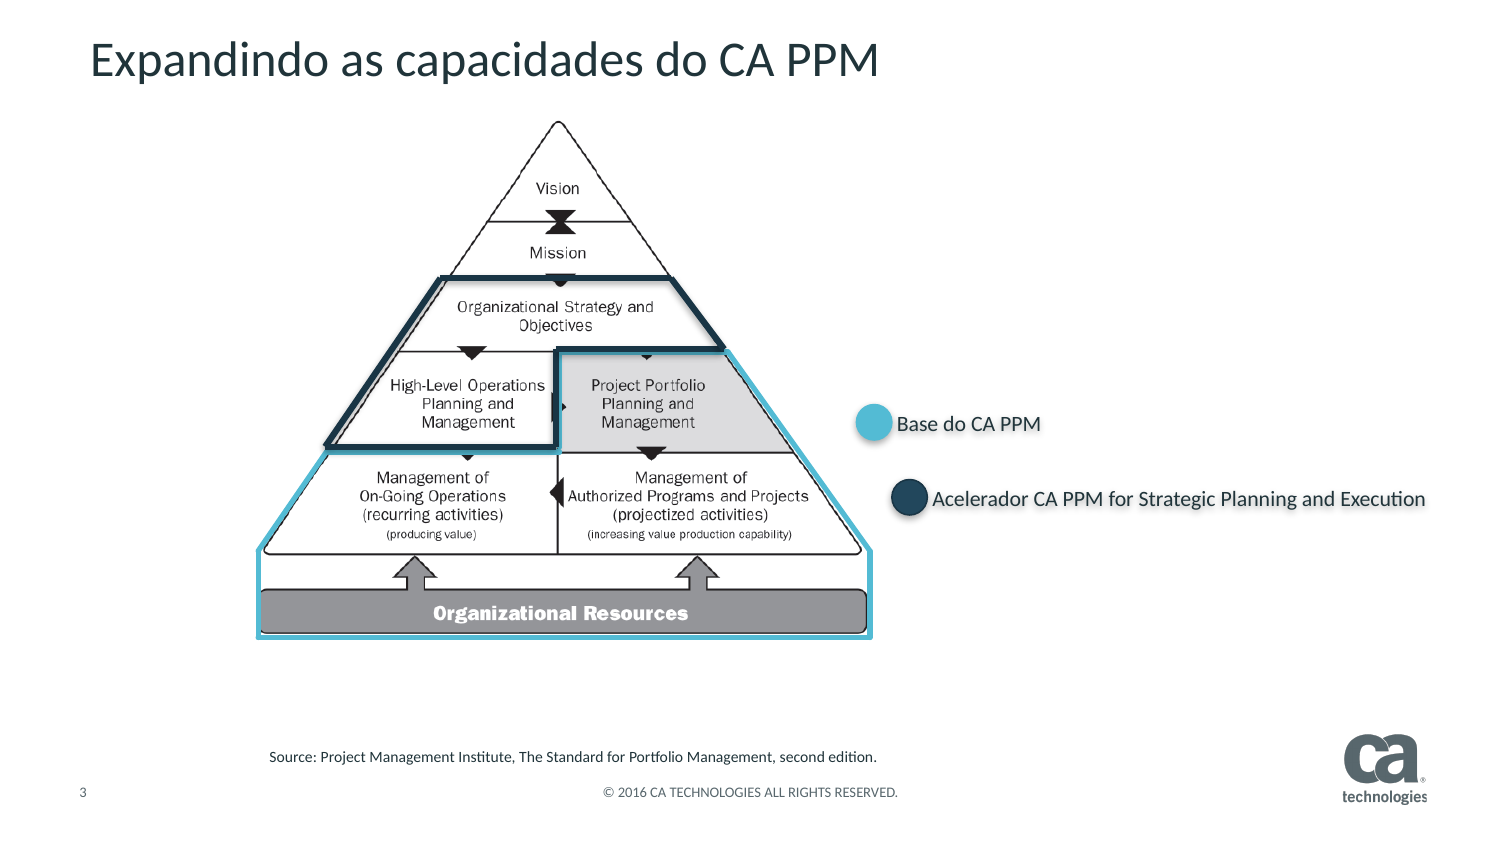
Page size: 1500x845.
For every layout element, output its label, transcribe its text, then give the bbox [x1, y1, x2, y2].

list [243, 108, 880, 649]
text_box Base do CA PPM [884, 406, 893, 438]
title Expandindo as capacidades do CA PPM [75, 25, 1425, 161]
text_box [257, 351, 871, 638]
text_box Source: Project Management Institute, The Standard for Portfolio Management, second edition. [258, 741, 1258, 767]
text_box Acelerador CA PPM for Strategic Planning and Execution [891, 478, 929, 516]
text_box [324, 278, 725, 447]
